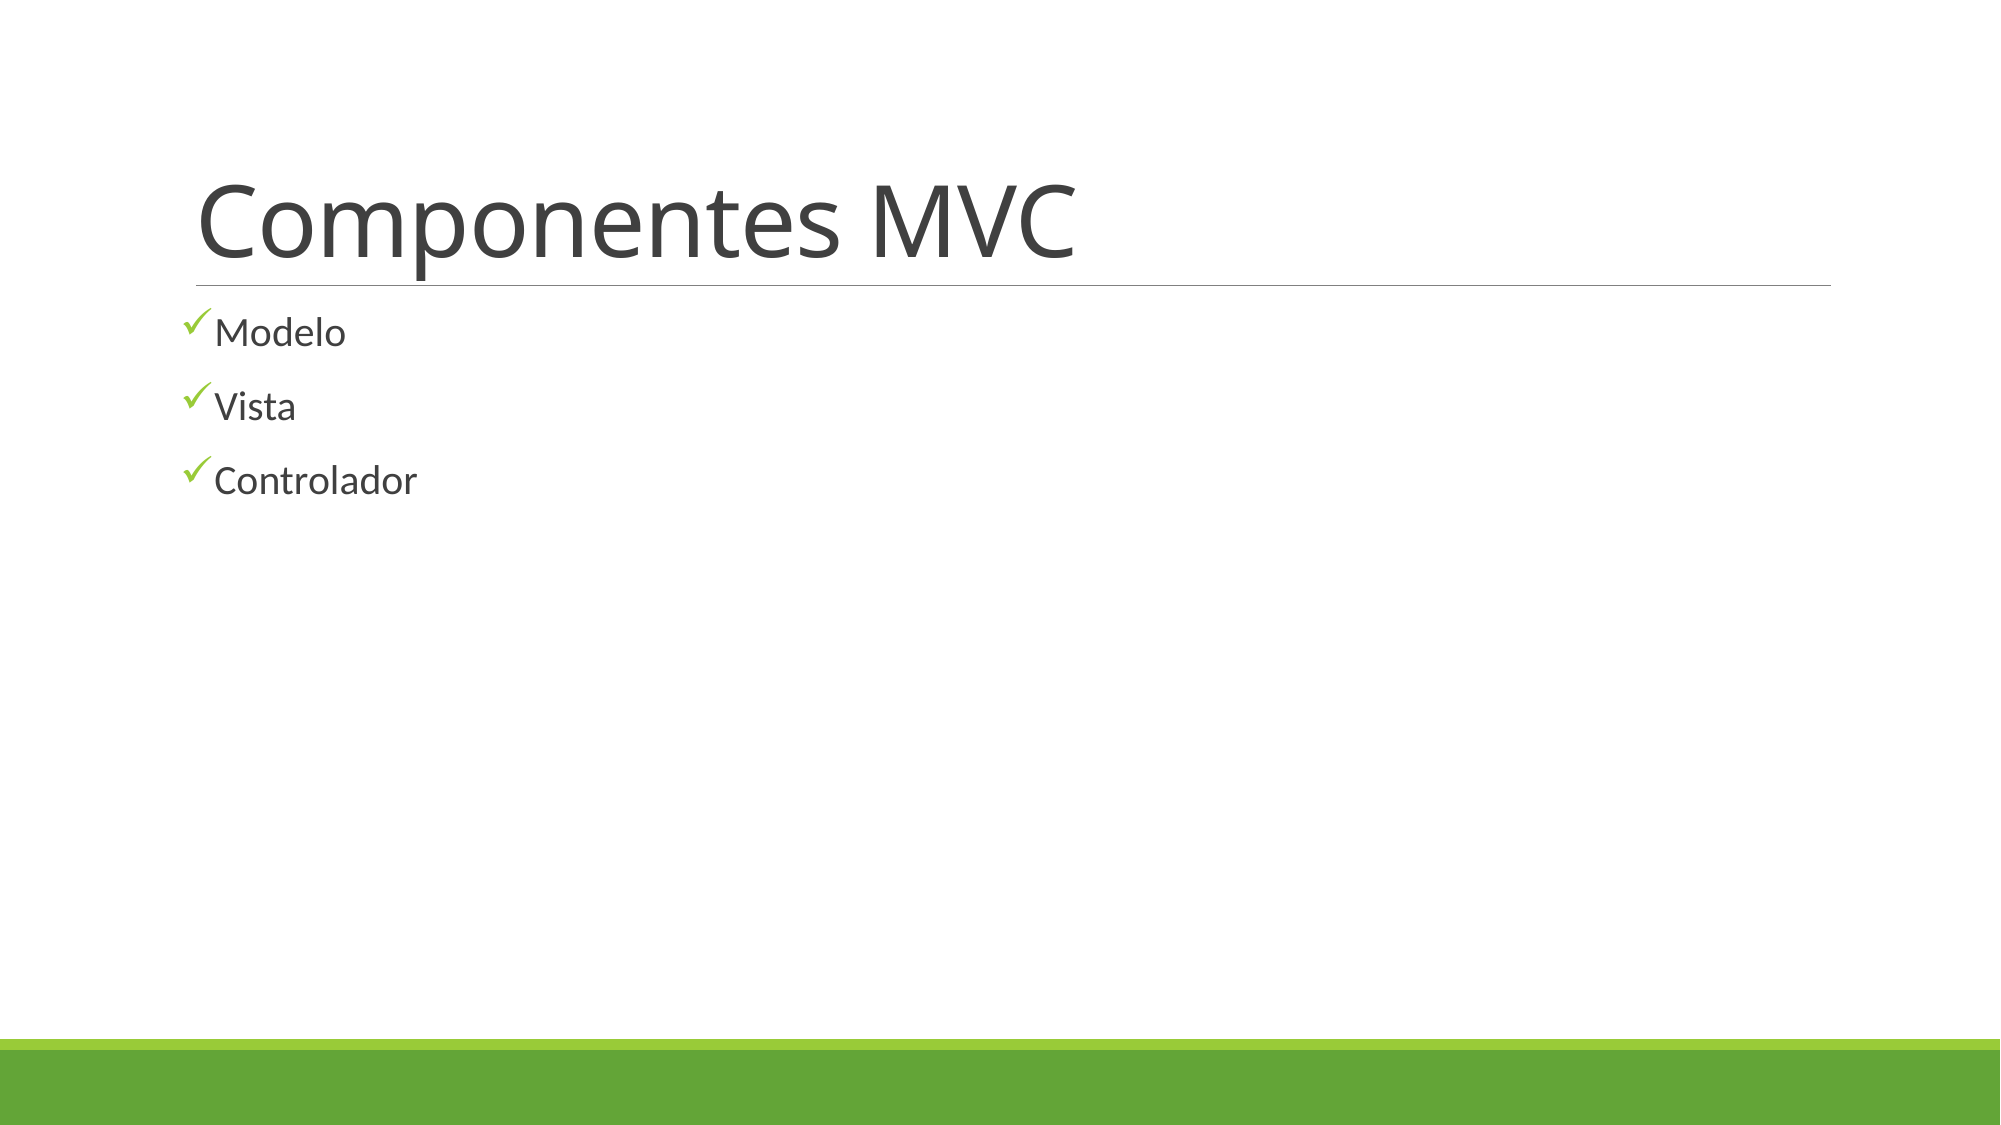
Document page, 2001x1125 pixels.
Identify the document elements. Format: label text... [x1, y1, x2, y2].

title Componentes MVC [180, 47, 1830, 285]
list Modelo Vista Controlador [180, 302, 990, 963]
